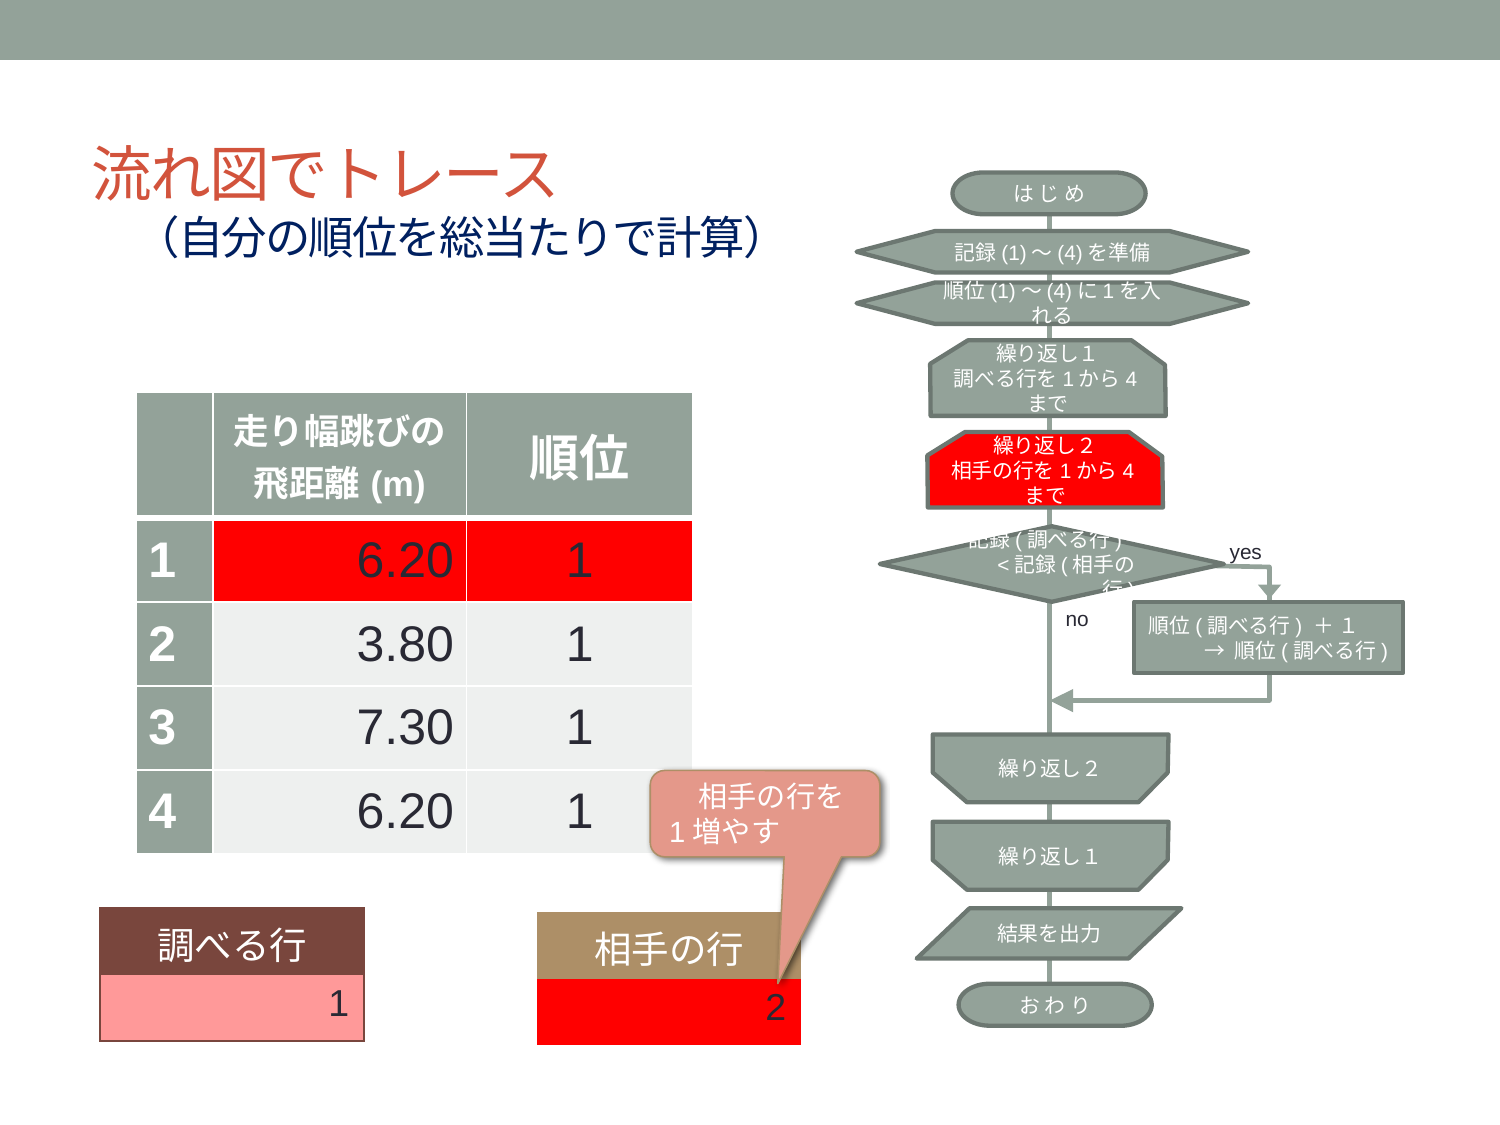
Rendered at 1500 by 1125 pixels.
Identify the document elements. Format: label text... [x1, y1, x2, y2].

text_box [856, 172, 1403, 1026]
table_cell 3 [137, 687, 212, 769]
table_cell 1 [467, 687, 692, 769]
table_cell 1 [467, 521, 692, 601]
table_cell 1 [467, 771, 656, 853]
table_header 順位 [467, 393, 692, 515]
table_cell 1 [467, 603, 692, 685]
table_cell 6.20 [214, 771, 466, 853]
table_cell 2 [537, 979, 801, 1045]
table_cell 1 [137, 521, 212, 601]
table_cell 4 [137, 771, 212, 853]
table_cell 6.20 [214, 521, 466, 601]
table_header 相手の行 [791, 960, 801, 979]
table_cell 3.80 [214, 603, 466, 685]
table_cell 1 [101, 975, 363, 1040]
title 流れ図でトレース （自分の順位を総当たりで計算） [76, 108, 836, 292]
table_header 調べる行 [101, 909, 363, 974]
table_header 走り幅跳びの 飛距離(m) [214, 393, 466, 515]
table_header 相手の行 [537, 912, 778, 979]
text_box 相手の行を1増やす [649, 769, 853, 985]
table_cell 7.30 [214, 687, 466, 769]
table_cell 2 [137, 603, 212, 685]
table_header [137, 393, 212, 515]
